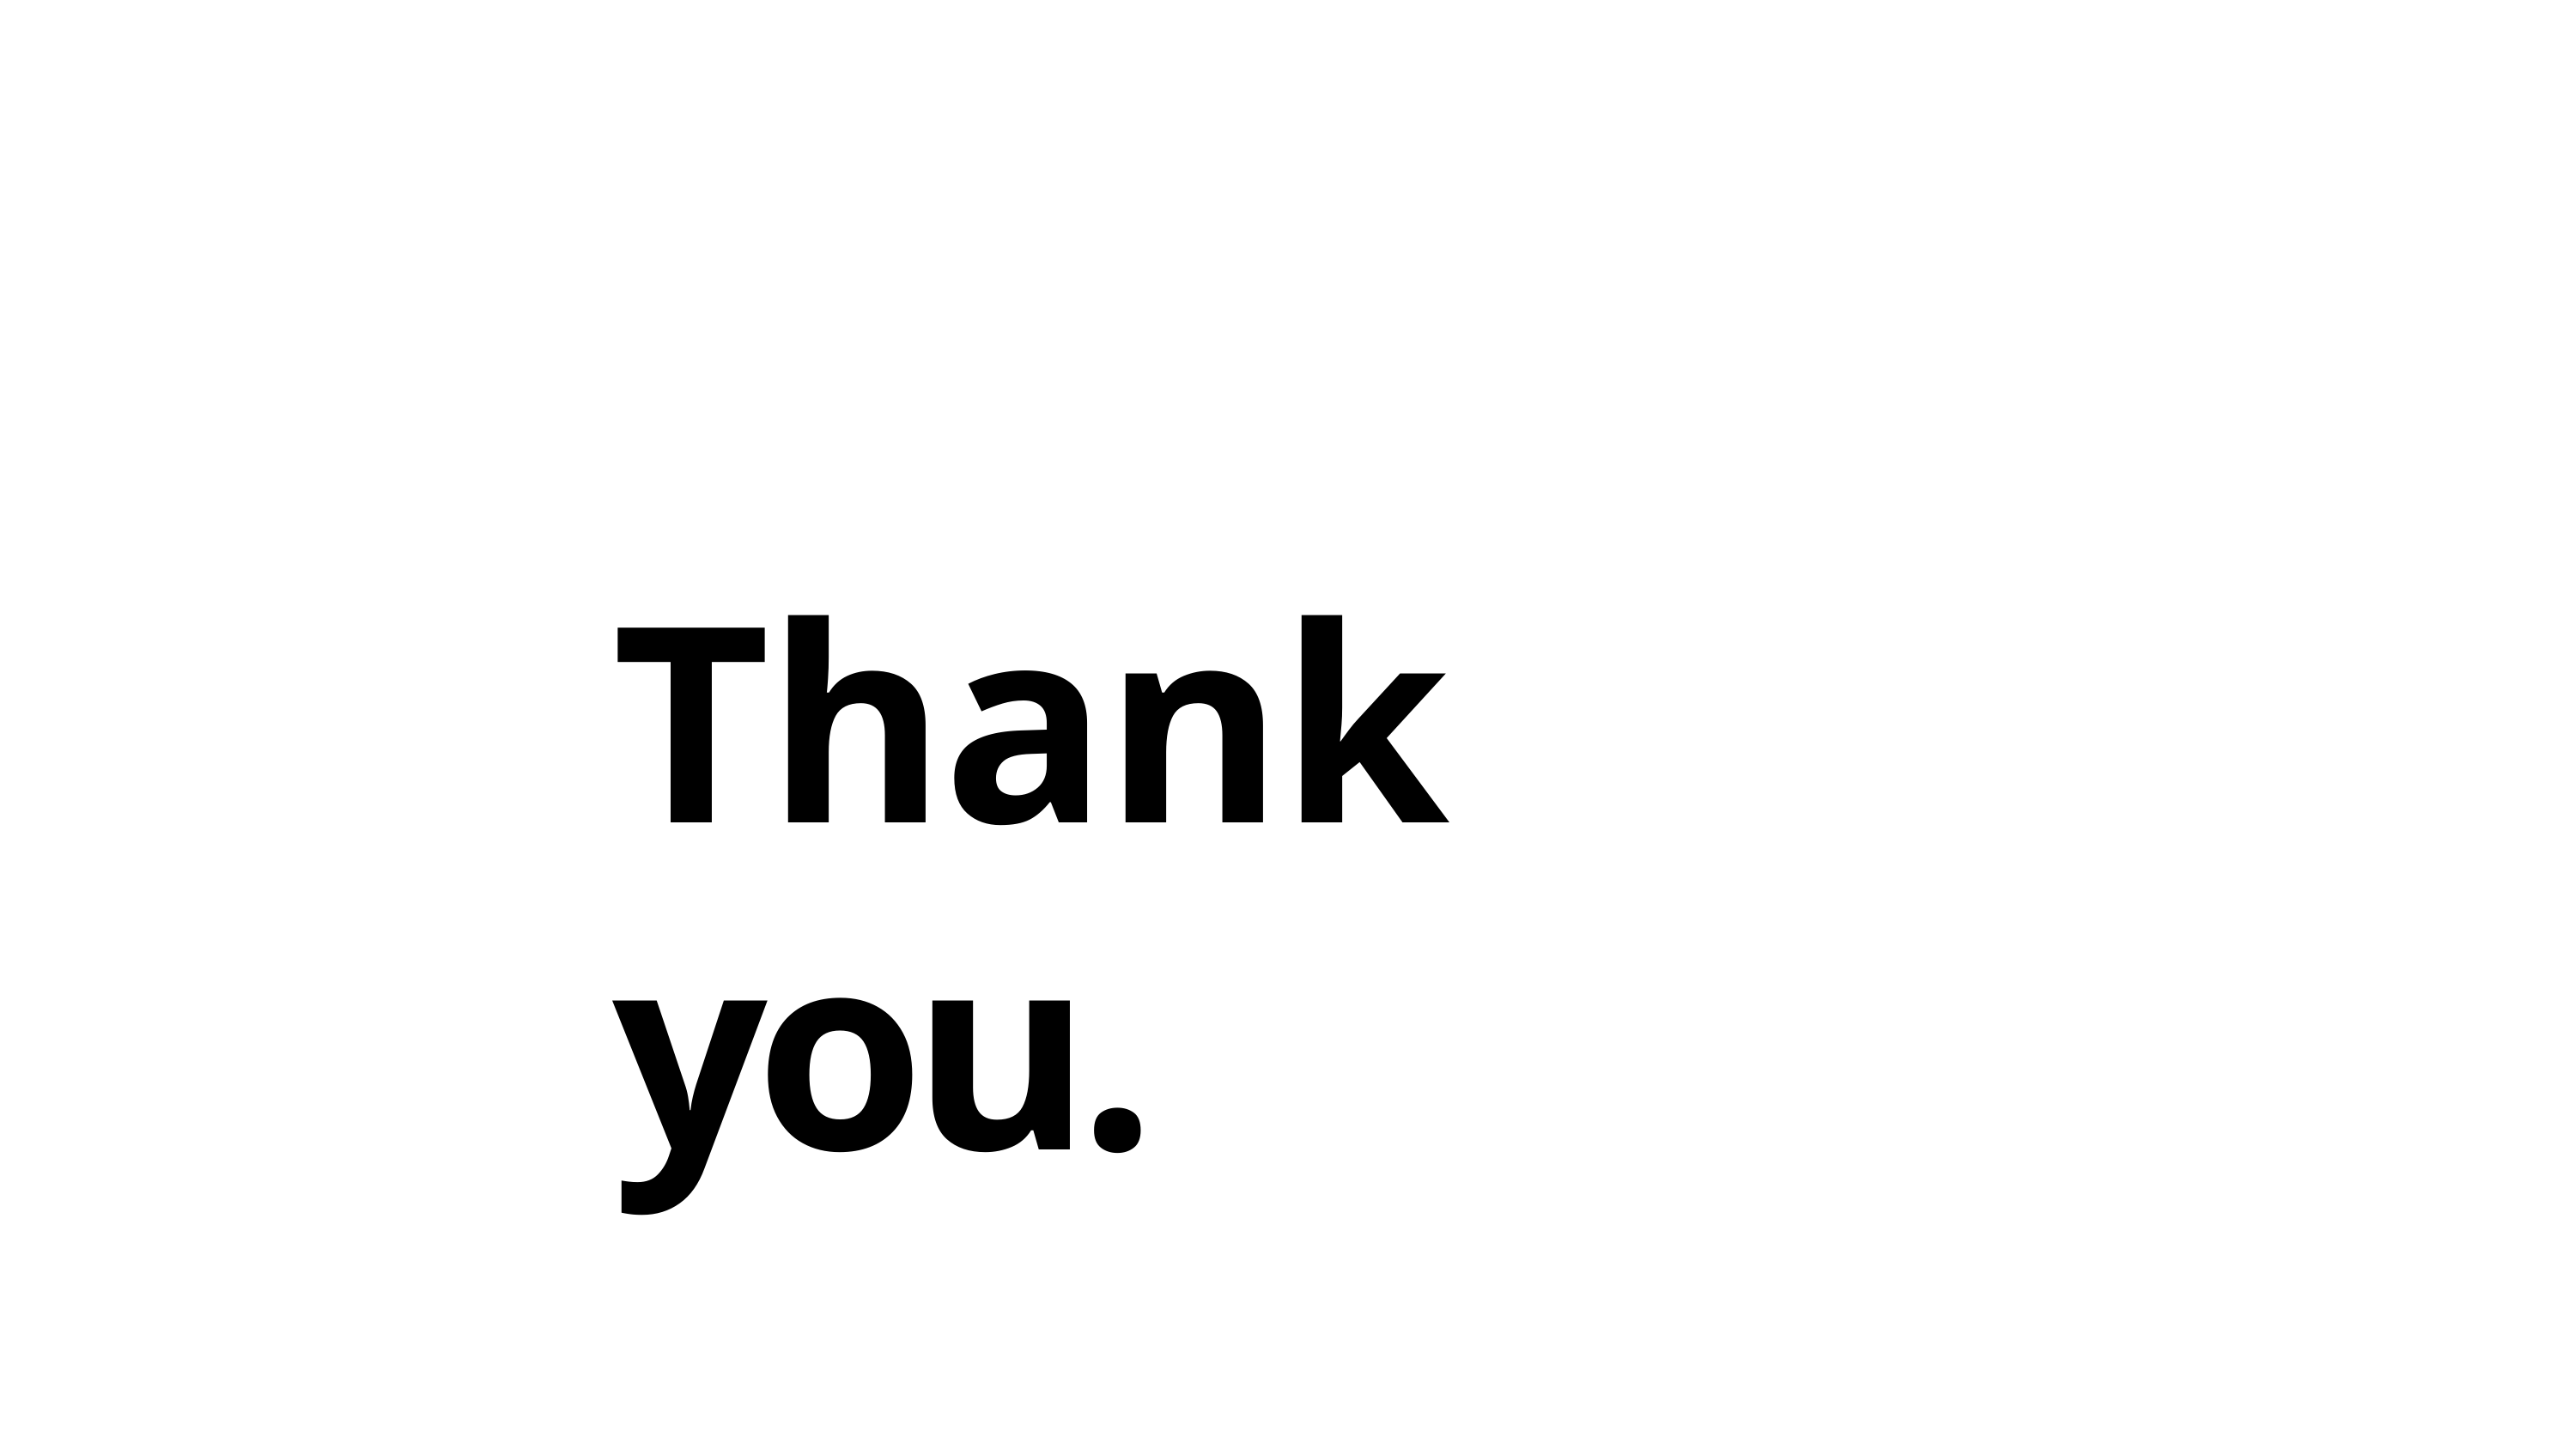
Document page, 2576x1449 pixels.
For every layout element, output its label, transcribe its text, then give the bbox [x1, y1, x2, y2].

title Thank you. [611, 548, 1945, 1205]
